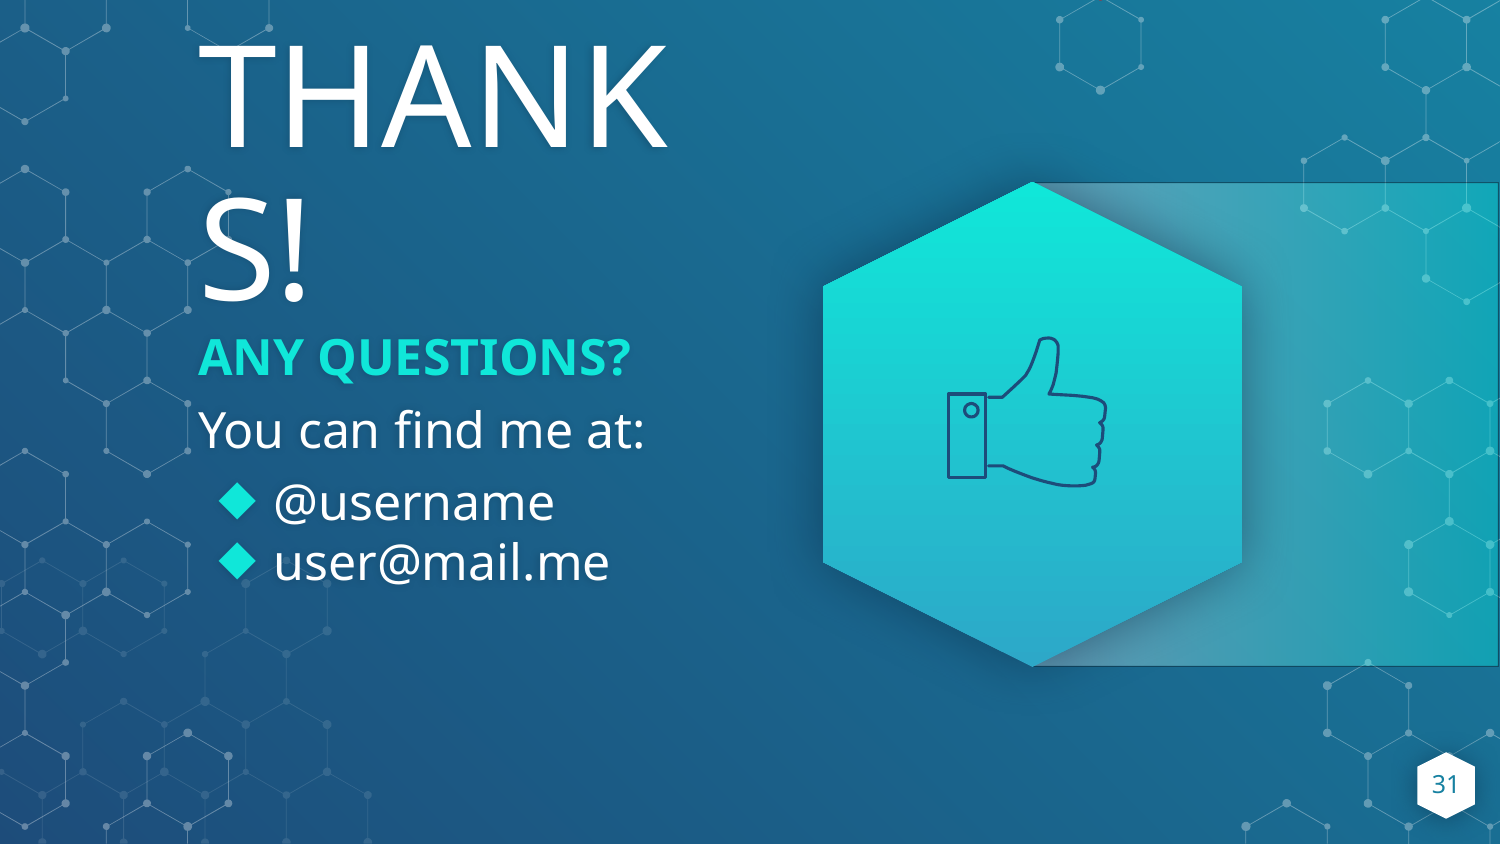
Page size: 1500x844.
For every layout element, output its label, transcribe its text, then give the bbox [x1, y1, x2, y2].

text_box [822, 181, 1499, 668]
slide_number 31 [1417, 752, 1475, 819]
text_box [948, 337, 1106, 487]
title THANKS! [198, 172, 735, 324]
subtitle ANY QUESTIONS? You can find me at: @username user@mail.me [198, 325, 735, 672]
